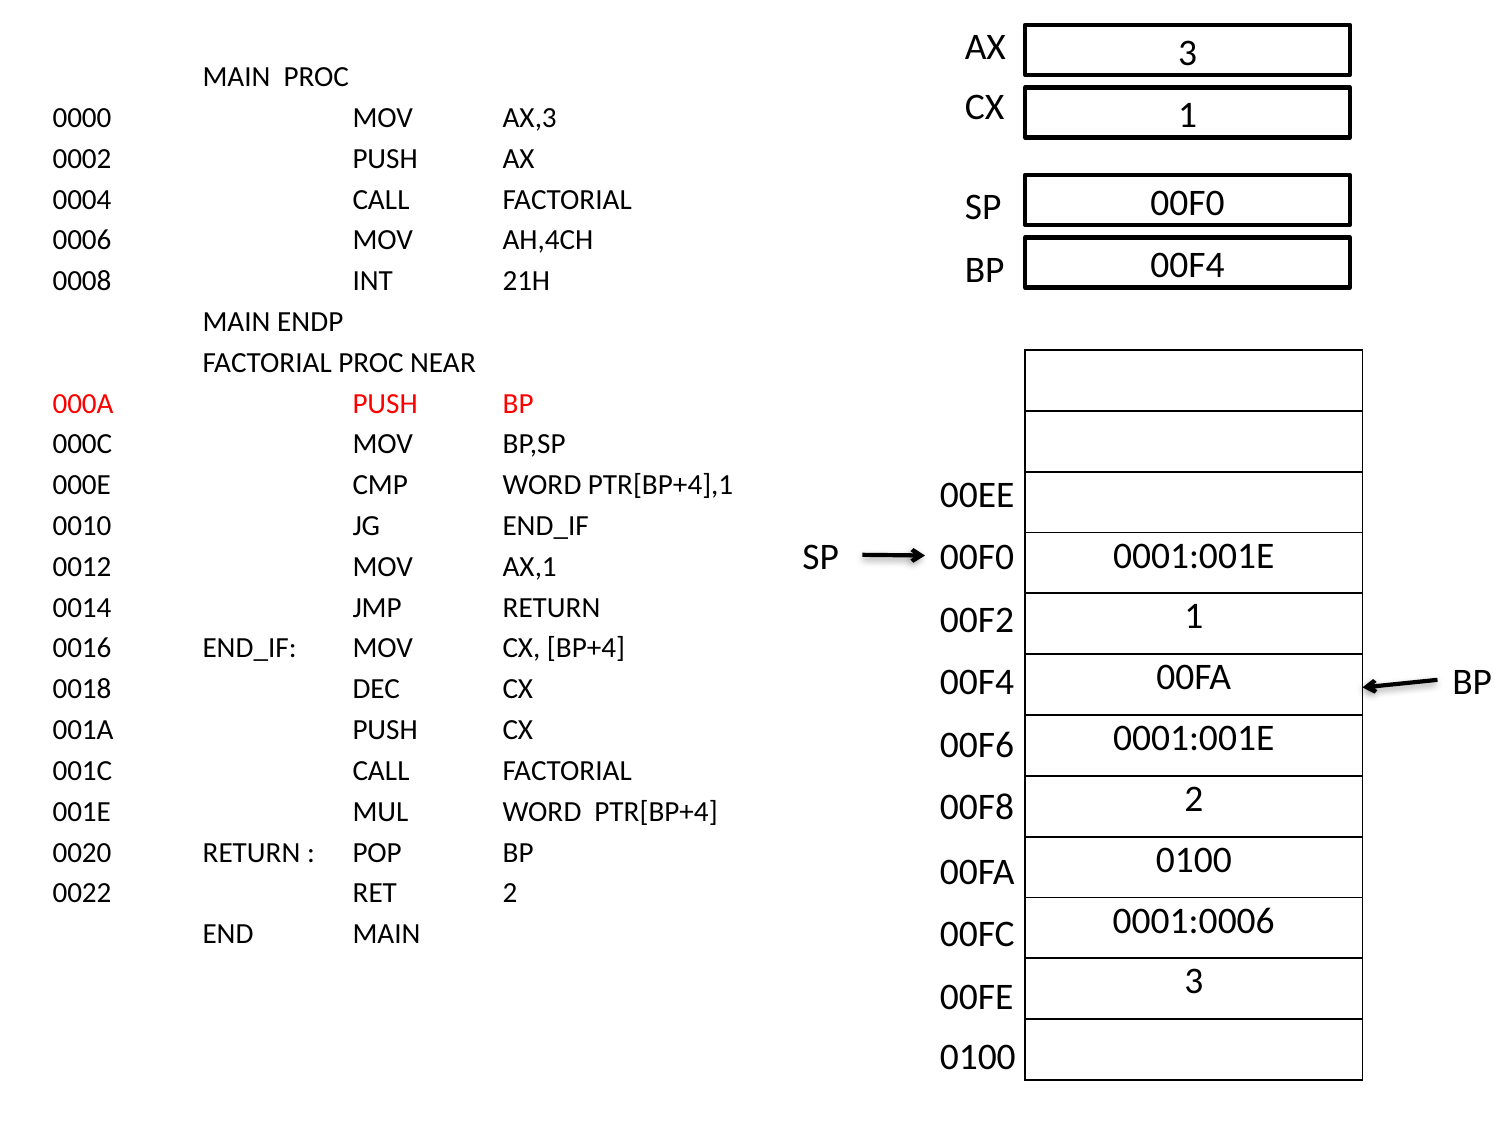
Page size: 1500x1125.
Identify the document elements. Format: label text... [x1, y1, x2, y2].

table_cell 0001:0006 [1026, 898, 1362, 957]
text_box AX [949, 14, 1038, 75]
table_cell 1 [1026, 594, 1362, 653]
text_box 00EE [924, 462, 1038, 523]
text_box 0100 [924, 1025, 1038, 1085]
table_cell [1026, 473, 1362, 532]
text_box 00F6 [924, 712, 1038, 773]
text_box BP [949, 237, 1038, 298]
table_cell 2 [1026, 777, 1362, 836]
text_box 00FA [924, 839, 1038, 900]
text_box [1362, 679, 1438, 688]
text_box 00F0 [1023, 173, 1352, 227]
list MAIN PROC 0000 MOV AX,3 0002 PUSH AX 0004 CALL FACTORIAL 0006 MOV AH,4CH 0008 INT 21H MAIN ENDP FACTORIAL PROC NEAR 000A PUSH BP 000C MOV BP,SP 000E CMP WORD PTR[BP+4],1 0010 JG END_IF 0012 MOV AX,1 0014 JMP RETURN 0016 END_IF: MOV CX, [BP+4] 0018 DEC CX 001A PUSH CX 001C CALL FACTORIAL 001E MUL WORD PTR[BP+4] 0020 RETURN : POP BP 0022 RET 2 END MAIN [37, 50, 750, 1063]
table_cell 0001:001E [1026, 533, 1362, 592]
table_cell [1038, 1020, 1362, 1079]
text_box 00F0 [924, 524, 1038, 585]
text_box 00F4 [924, 649, 1038, 710]
table_cell 3 [1026, 959, 1362, 1018]
text_box 00F4 [1023, 235, 1352, 290]
table_cell 00FA [1026, 655, 1362, 714]
table_cell 0100 [1026, 838, 1362, 897]
text_box 00F8 [924, 774, 1038, 835]
table_cell 0001:001E [1026, 716, 1362, 775]
text_box 3 [1025, 23, 1352, 77]
text_box BP [1437, 649, 1500, 710]
table_cell [1026, 412, 1362, 471]
text_box 00FC [924, 901, 1038, 962]
text_box CX [949, 75, 1025, 135]
text_box SP [949, 174, 1038, 235]
text_box 00F2 [924, 587, 1038, 648]
text_box SP [787, 524, 863, 585]
table_header [1026, 351, 1362, 410]
text_box 00FE [924, 964, 1038, 1025]
text_box 1 [1023, 85, 1352, 140]
